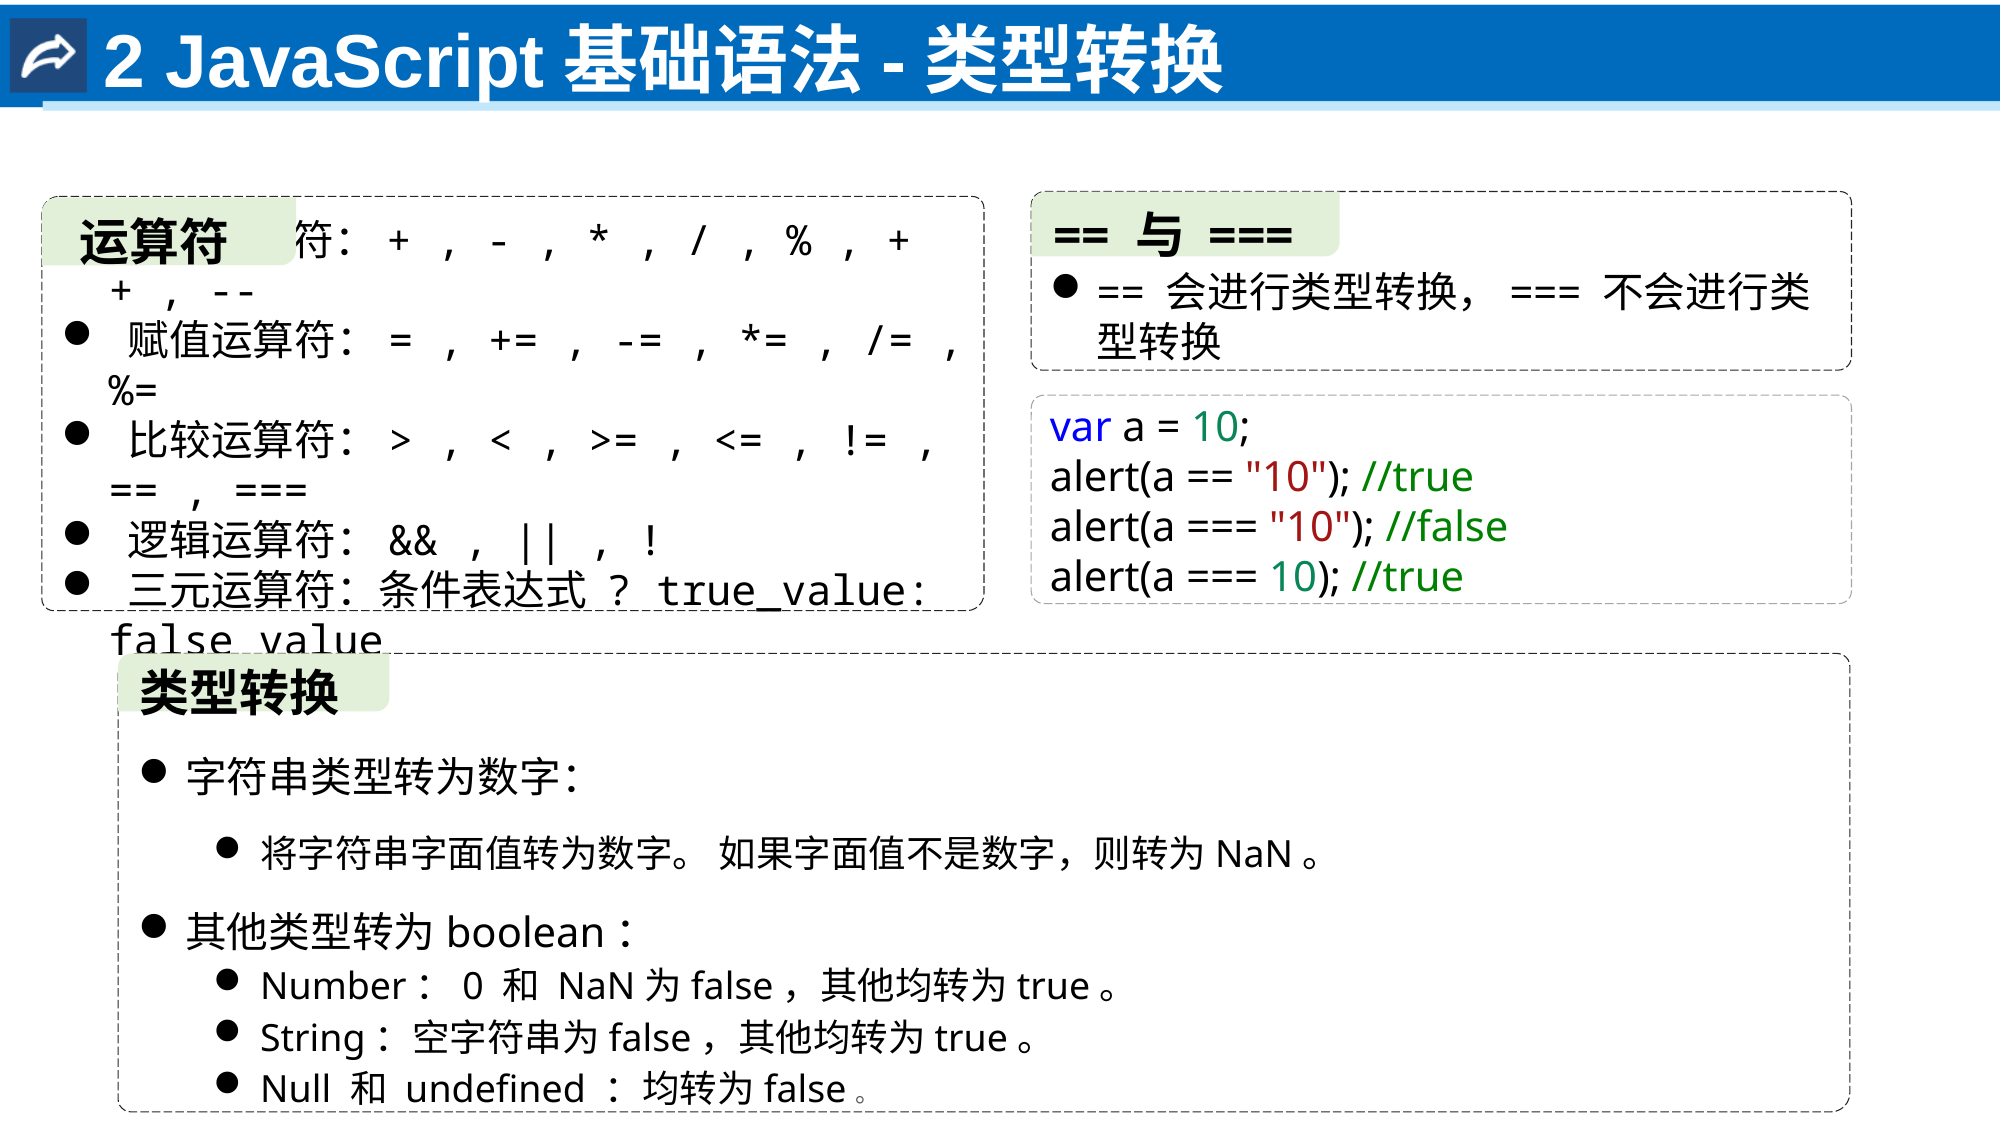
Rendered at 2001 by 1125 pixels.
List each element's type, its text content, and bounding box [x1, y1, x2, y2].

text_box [41, 196, 984, 611]
text_box var a = 10; alert(a == "10"); //true alert(a === "10"); //false alert(a === 10); //true [1030, 394, 1853, 605]
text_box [1031, 191, 1852, 371]
picture [0, 0, 2000, 117]
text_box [118, 653, 1850, 1112]
